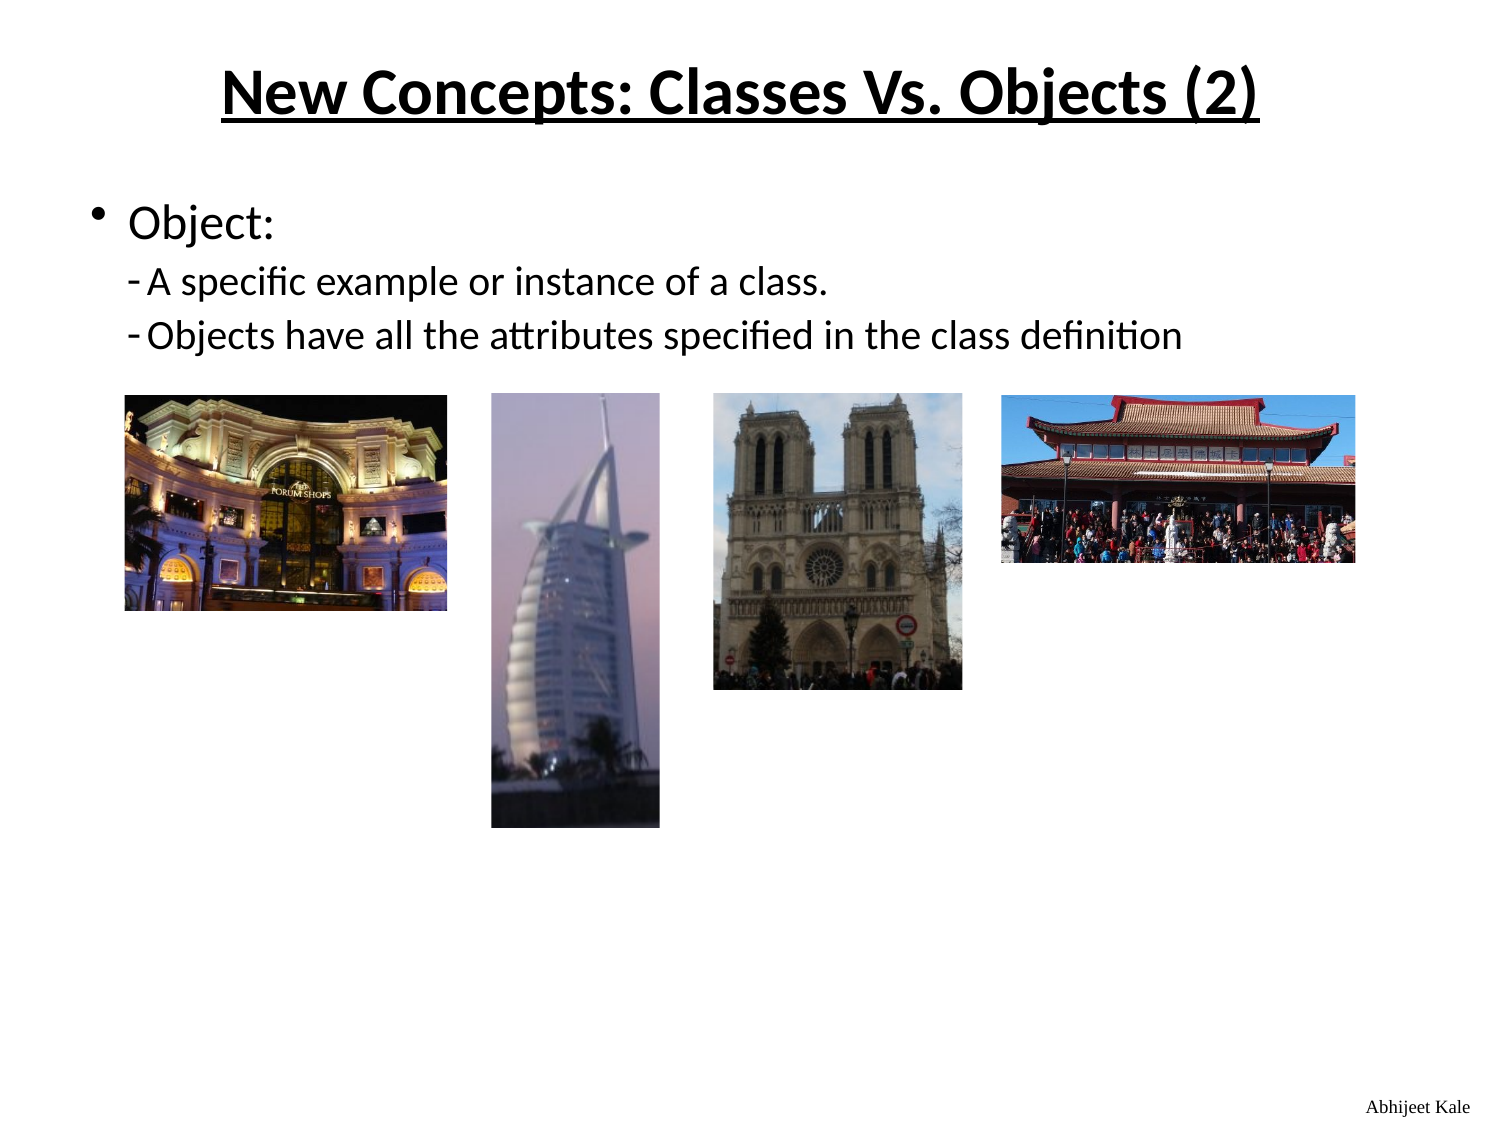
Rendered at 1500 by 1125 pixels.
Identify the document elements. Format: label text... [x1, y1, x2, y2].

list Object: A specific example or instance of a class. Objects have all the attributes specified in the class definition [75, 181, 1417, 376]
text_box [124, 393, 1356, 828]
title New Concepts: Classes Vs. Objects (2) [70, 49, 1411, 136]
